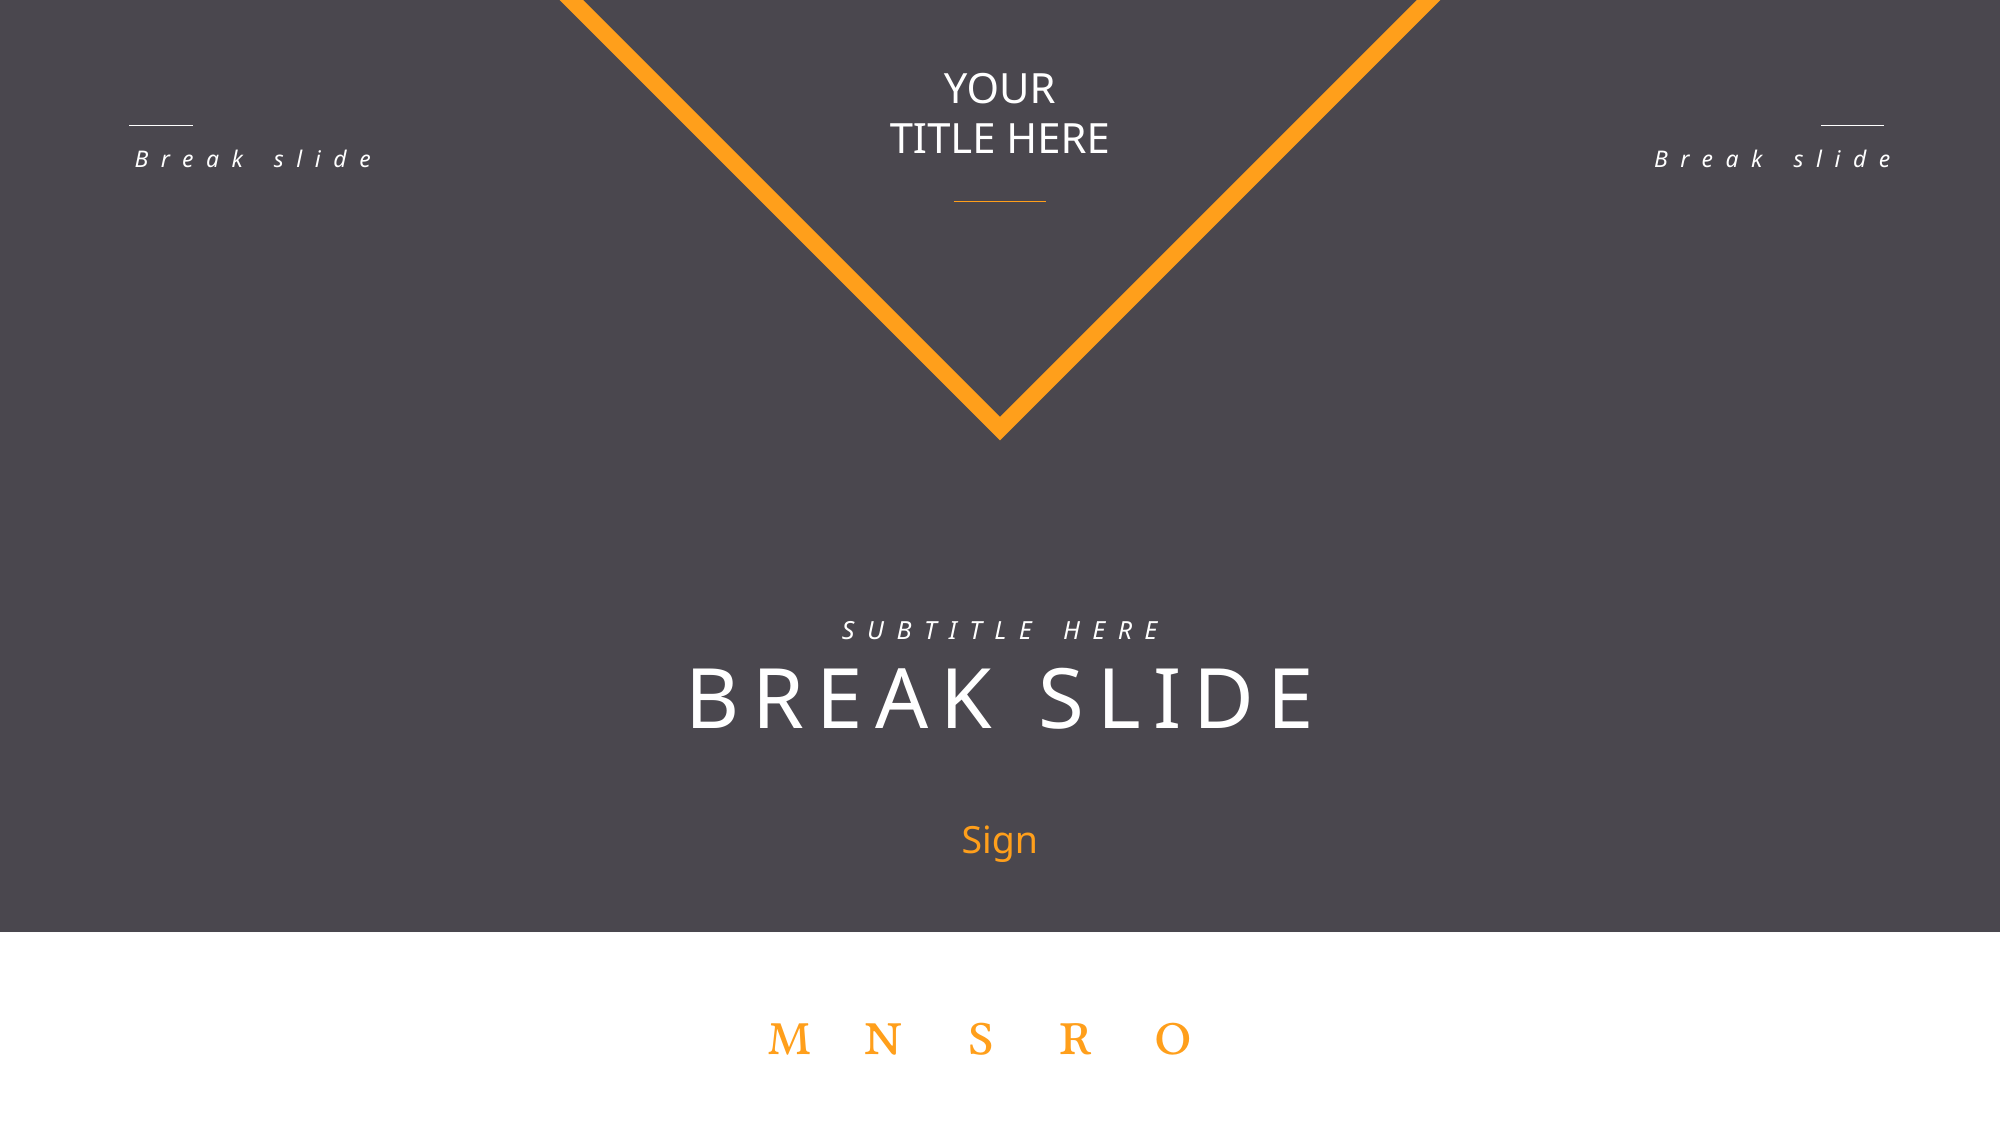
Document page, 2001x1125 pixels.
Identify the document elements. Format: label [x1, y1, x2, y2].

text_box [759, 980, 1204, 1077]
picture [0, 0, 2000, 1125]
